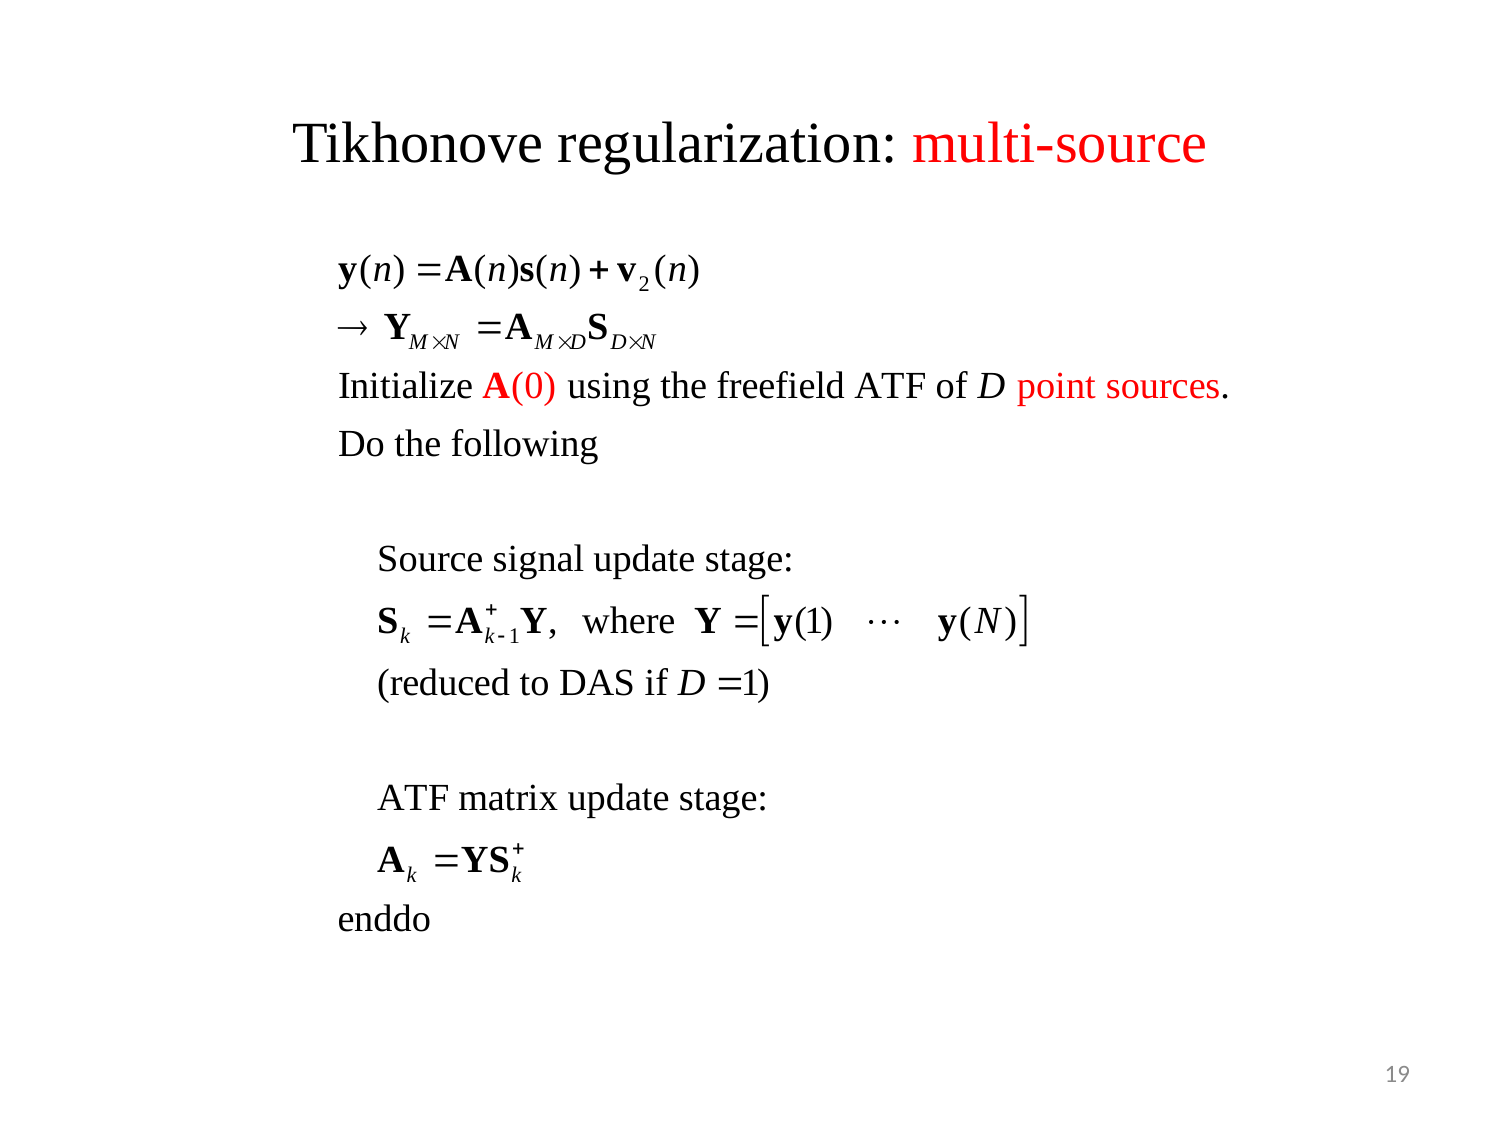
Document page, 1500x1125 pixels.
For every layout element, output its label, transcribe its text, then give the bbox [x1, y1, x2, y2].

title Tikhonove regularization: multi-source [75, 45, 1425, 233]
slide_number 19 [1074, 1042, 1425, 1103]
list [331, 243, 1234, 941]
